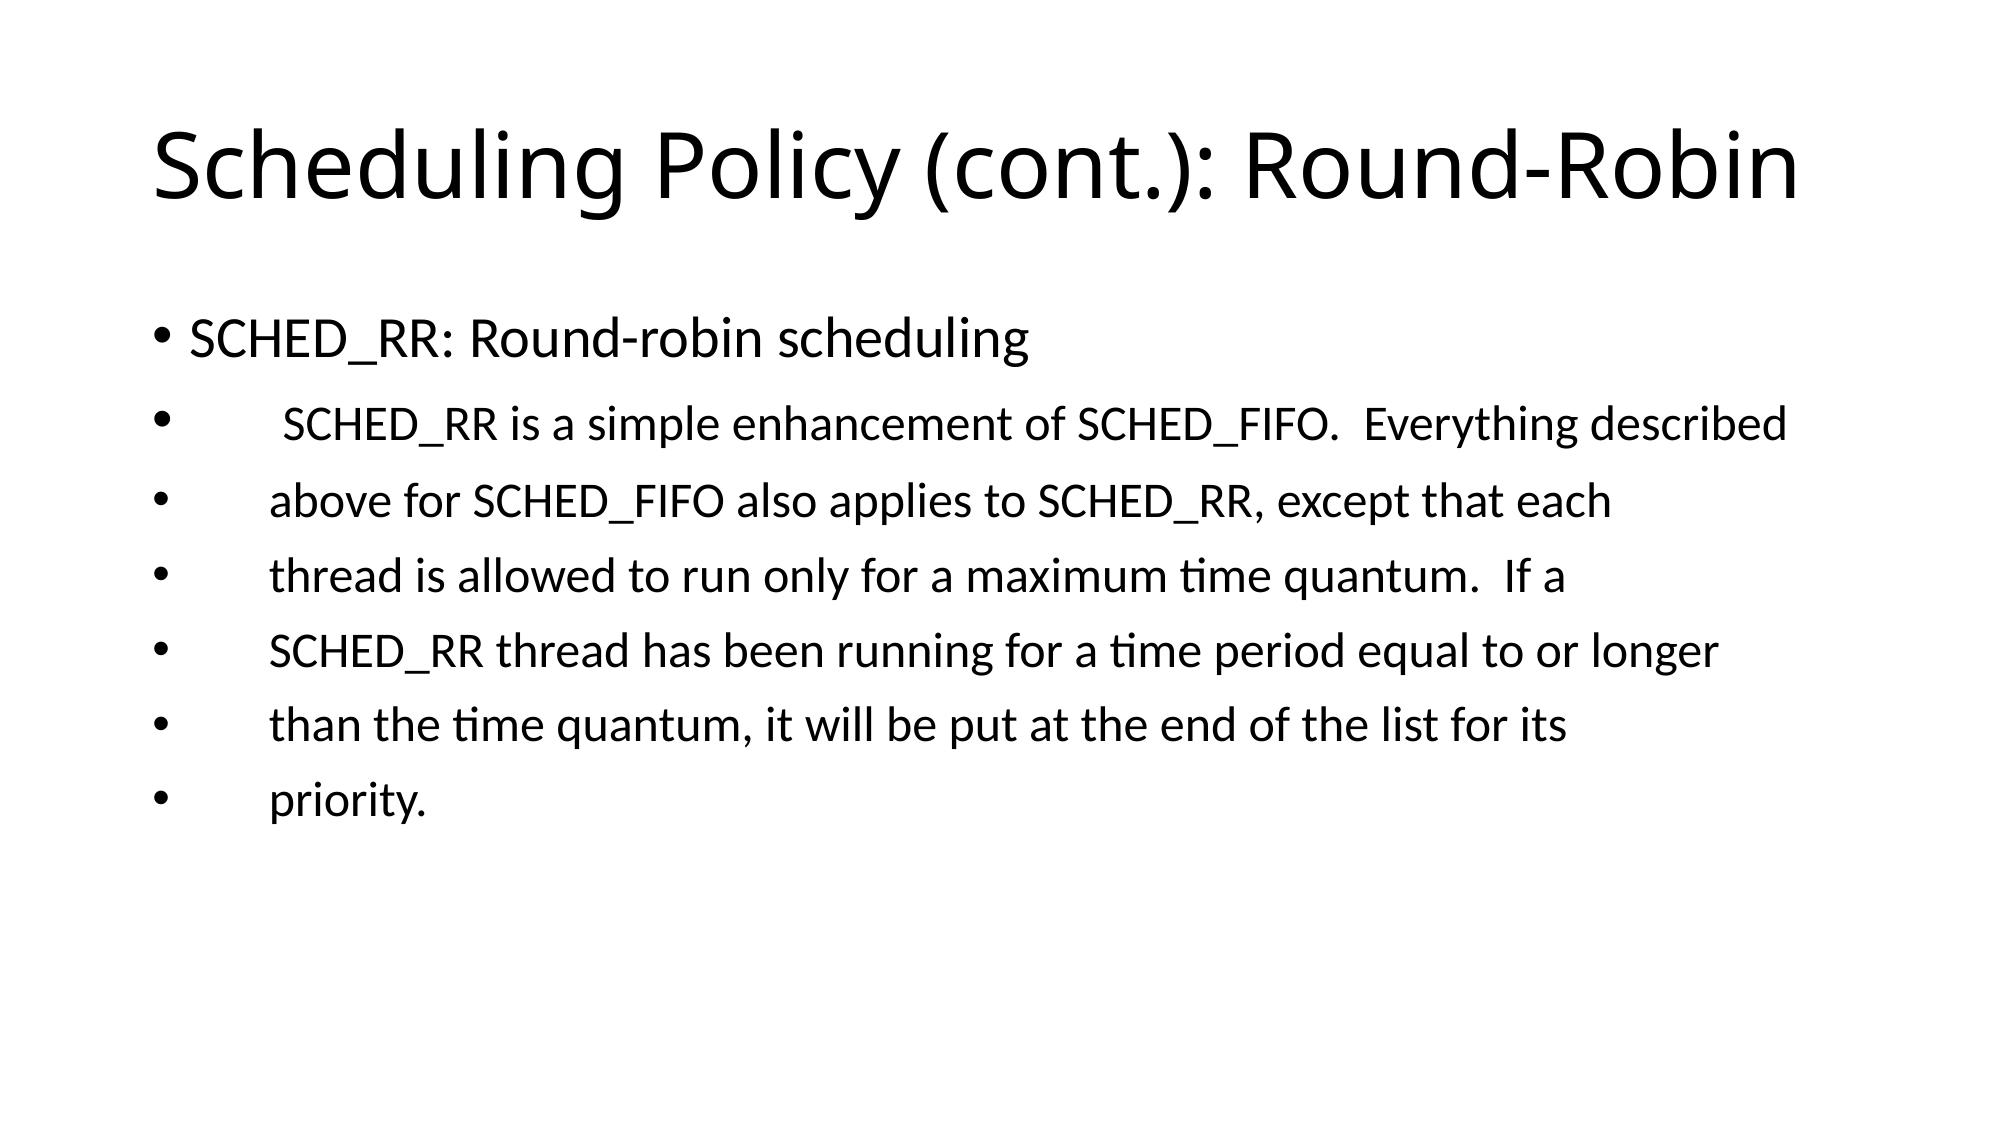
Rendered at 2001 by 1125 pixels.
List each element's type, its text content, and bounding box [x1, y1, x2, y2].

title Scheduling Policy (cont.): Round-Robin [137, 59, 1863, 278]
list SCHED_RR: Round-robin scheduling SCHED_RR is a simple enhancement of SCHED_FIFO. Everything described above for SCHED_FIFO also applies to SCHED_RR, except that each thread is allowed to run only for a maximum time quantum. If a SCHED_RR thread has been running for a time period equal to or longer than the time quantum, it will be put at the end of the list for its priority. [137, 299, 1863, 1014]
